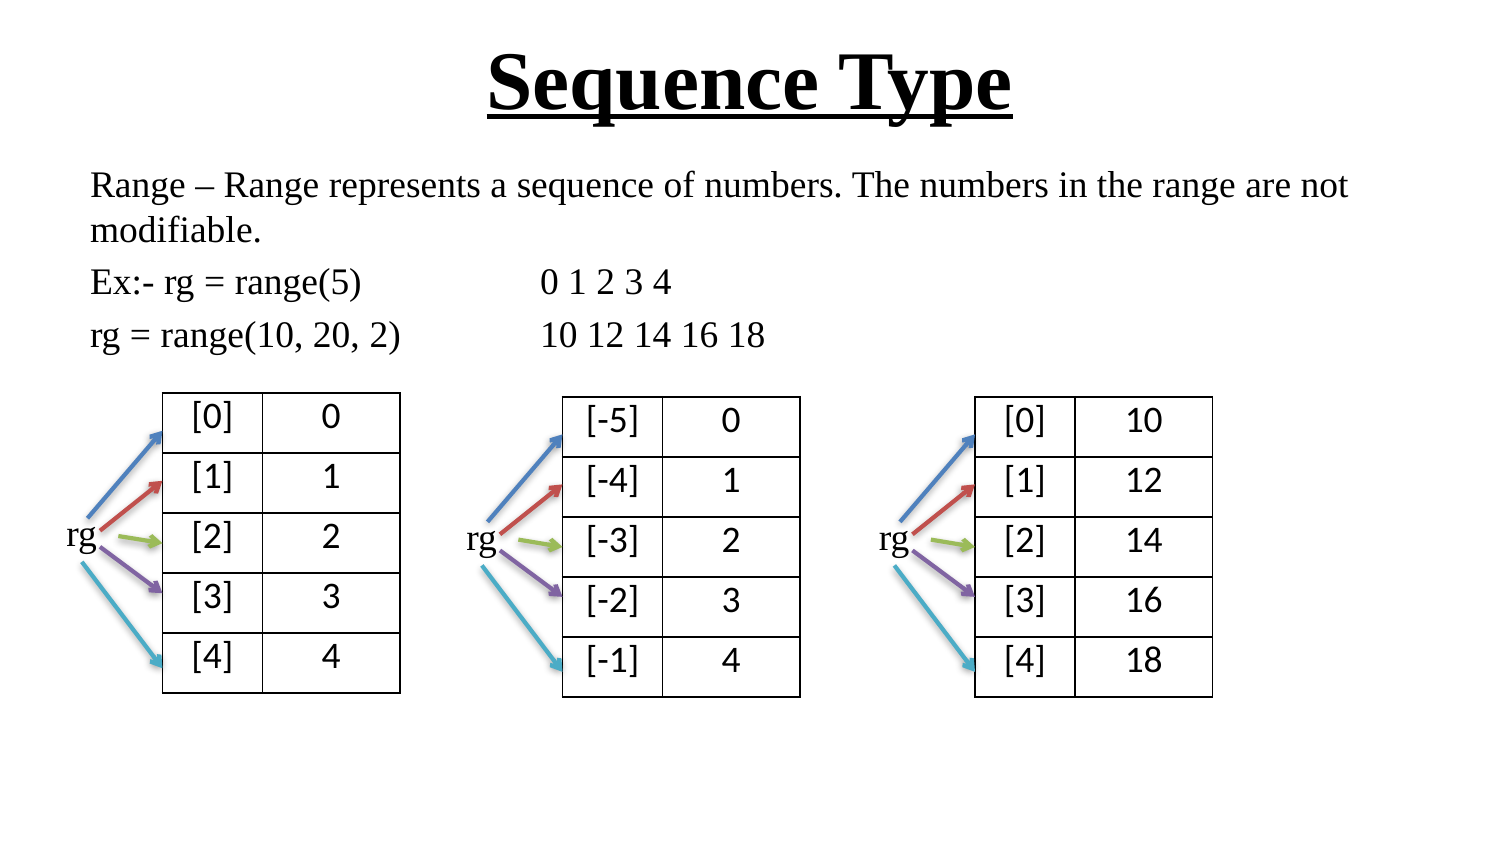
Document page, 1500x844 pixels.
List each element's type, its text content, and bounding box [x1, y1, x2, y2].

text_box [894, 566, 976, 673]
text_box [487, 434, 563, 523]
table_cell 3 [663, 578, 799, 636]
table_cell [-1] [563, 638, 662, 696]
table_cell 4 [663, 638, 799, 696]
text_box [99, 480, 163, 531]
table_cell 14 [1076, 518, 1212, 576]
table_cell 4 [263, 634, 399, 692]
table_cell 18 [1076, 638, 1212, 696]
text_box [481, 566, 563, 673]
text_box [499, 484, 563, 535]
table_cell [4] [976, 638, 1074, 696]
list Range – Range represents a sequence of numbers. The numbers in the range are not modifiable. Ex:- rg = range(5) 0 1 2 3 4 rg = range(10, 20, 2) 10 12 14 16 18 [75, 152, 1425, 385]
table_header [0] [976, 398, 1074, 456]
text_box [499, 550, 563, 565]
table_cell 2 [663, 518, 799, 576]
table_cell 2 [263, 514, 399, 572]
text_box rg [451, 505, 512, 566]
table_cell [3] [167, 574, 262, 632]
table_cell 1 [663, 458, 799, 516]
table_cell 1 [263, 454, 399, 512]
table_cell [2] [979, 518, 1074, 576]
table_cell [4] [163, 634, 262, 692]
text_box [912, 550, 976, 565]
table_cell [-4] [566, 458, 662, 516]
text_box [87, 430, 163, 519]
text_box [912, 484, 976, 535]
table_header 0 [263, 394, 399, 452]
text_box rg [51, 502, 112, 562]
table_cell [-3] [566, 518, 662, 576]
table_cell [1] [979, 458, 1074, 516]
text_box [518, 539, 563, 547]
table_cell [3] [980, 578, 1074, 636]
table_cell [2] [165, 514, 262, 572]
title Sequence Type [75, 6, 1425, 147]
text_box rg [864, 505, 925, 566]
table_cell 16 [1076, 578, 1212, 636]
table_cell [-2] [567, 578, 662, 636]
table_header 0 [663, 398, 799, 456]
table_cell [1] [166, 454, 262, 512]
table_header [0] [163, 394, 262, 452]
table_cell 3 [263, 574, 399, 632]
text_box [118, 535, 163, 544]
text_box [899, 434, 976, 523]
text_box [99, 546, 163, 562]
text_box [930, 539, 976, 547]
table_header 10 [1076, 398, 1212, 456]
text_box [81, 562, 163, 669]
table_header [-5] [563, 398, 662, 456]
table_cell 12 [1076, 458, 1212, 516]
